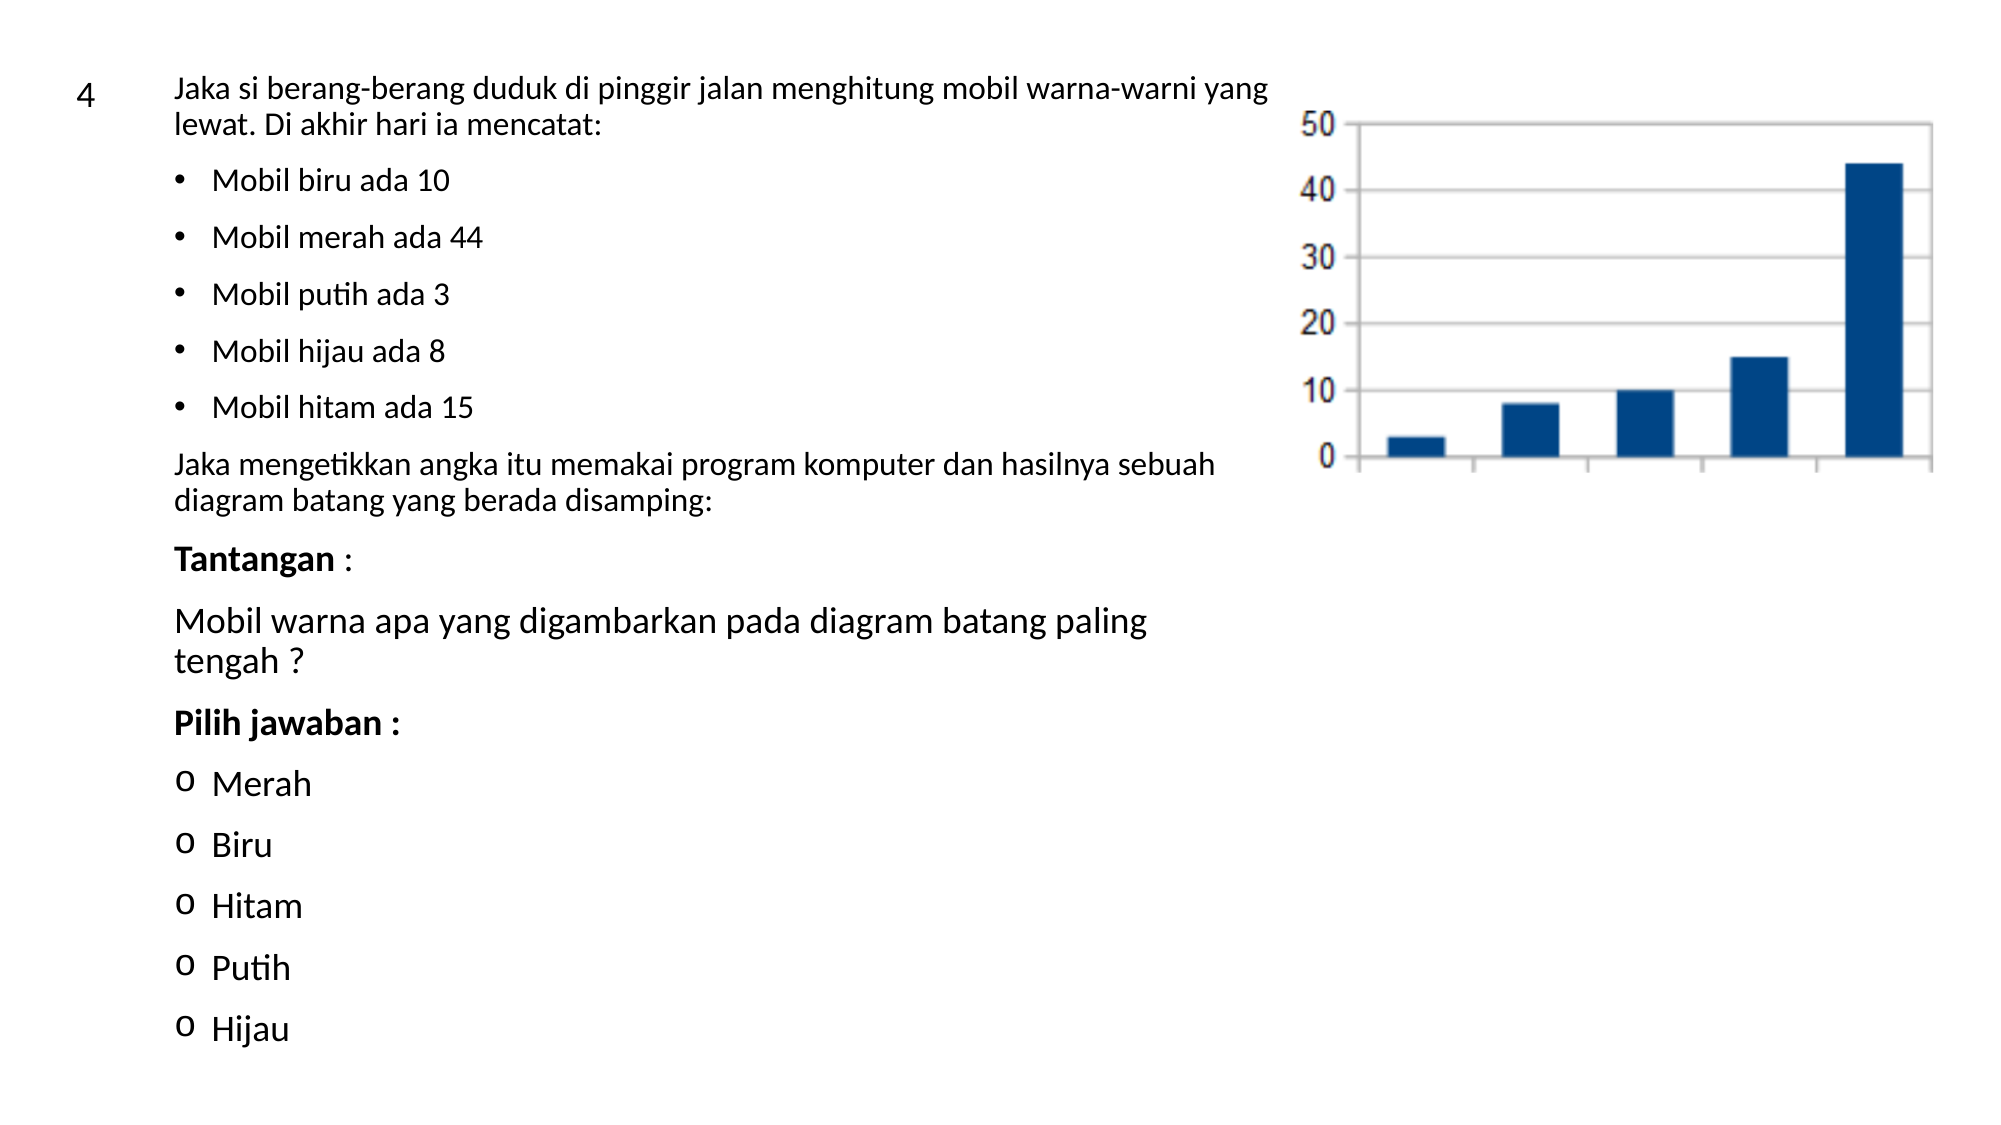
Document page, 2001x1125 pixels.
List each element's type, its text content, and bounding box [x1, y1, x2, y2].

text_box 4 [43, 62, 129, 123]
picture [1287, 88, 1962, 485]
list Jaka si berang-berang duduk di pinggir jalan menghitung mobil warna-warni yang lewat. Di akhir hari ia mencatat: Mobil biru ada 10 Mobil merah ada 44 Mobil putih ada 3 Mobil hijau ada 8 Mobil hitam ada 15 Jaka mengetikkan angka itu memakai program komputer dan hasilnya sebuah diagram batang yang berada disamping: Tantangan : Mobil warna apa yang digambarkan pada diagram batang paling tengah ? Pilih jawaban : Merah Biru Hitam Putih Hijau [159, 62, 1288, 1000]
